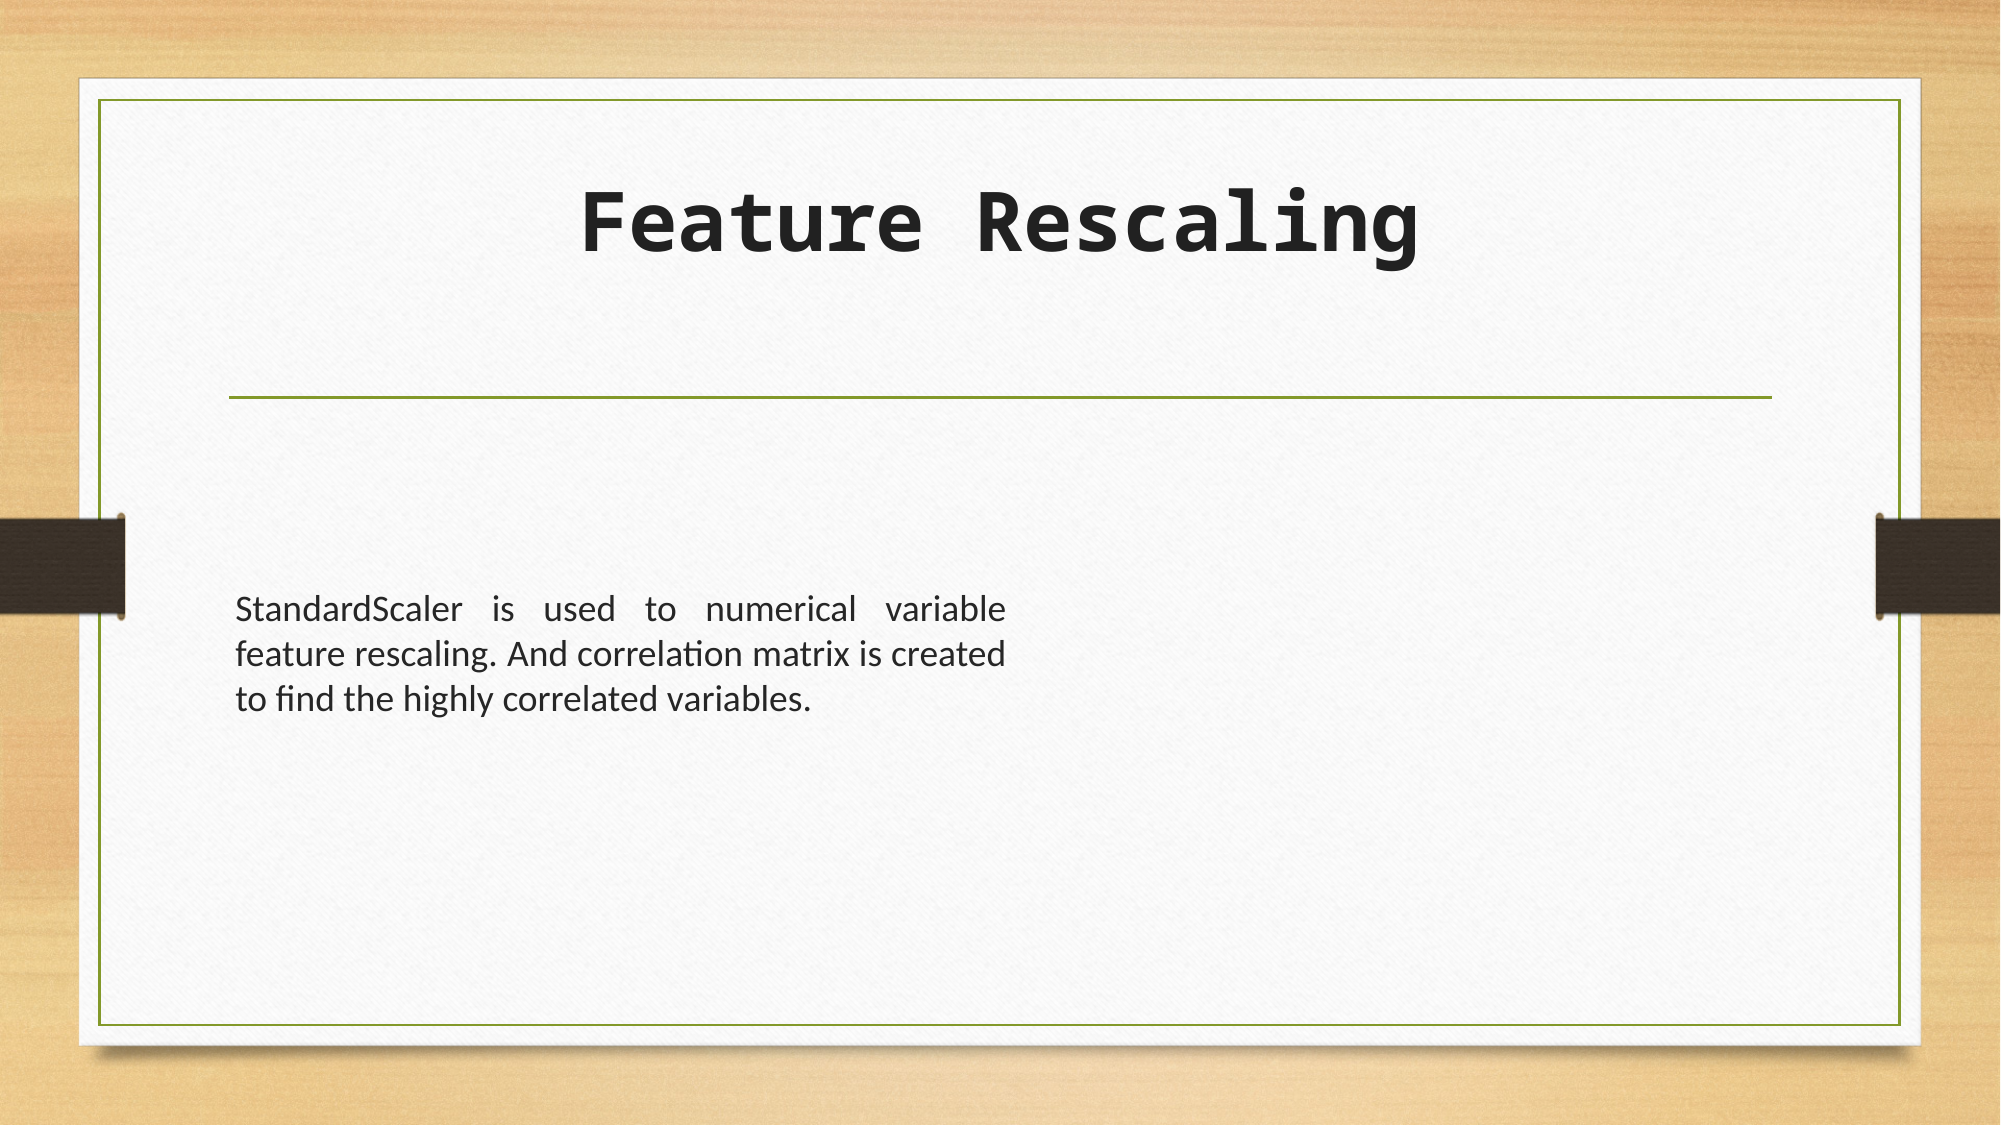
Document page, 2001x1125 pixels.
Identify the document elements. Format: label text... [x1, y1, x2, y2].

title Feature Rescaling [212, 161, 1788, 375]
picture [0, 0, 2001, 1125]
text_box StandardScaler is used to numerical variable feature rescaling. And correlation matrix is created to find the highly correlated variables. [220, 414, 1023, 1023]
